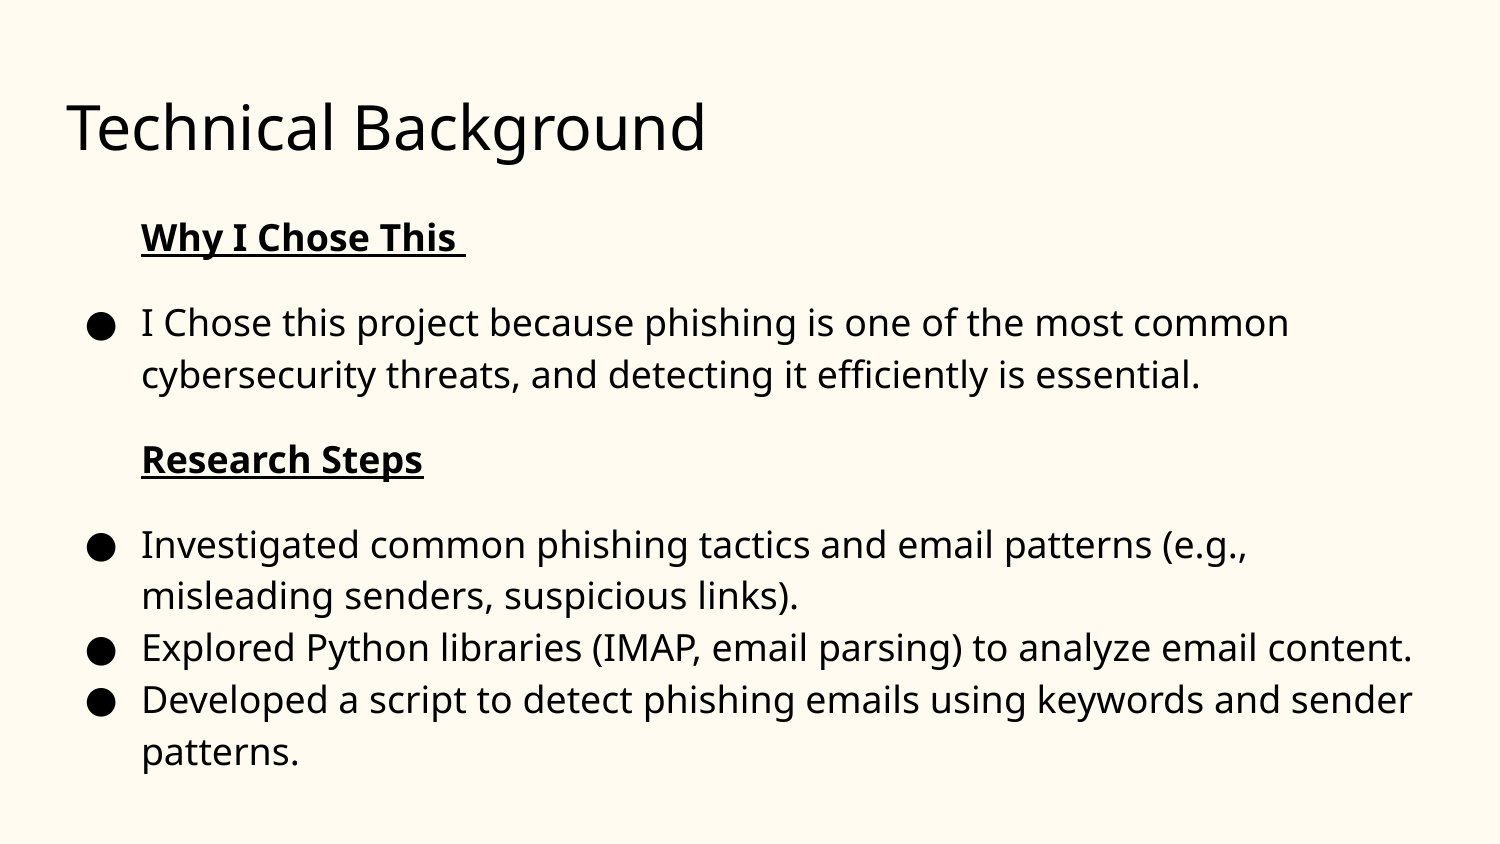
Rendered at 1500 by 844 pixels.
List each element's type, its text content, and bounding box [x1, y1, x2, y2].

list Why I Chose This I Chose this project because phishing is one of the most common cybersecurity threats, and detecting it efficiently is essential. Research Steps Investigated common phishing tactics and email patterns (e.g., misleading senders, suspicious links). Explored Python libraries (IMAP, email parsing) to analyze email content. Developed a script to detect phishing emails using keywords and sender patterns. [51, 192, 1449, 750]
title Technical Background [51, 72, 1449, 174]
